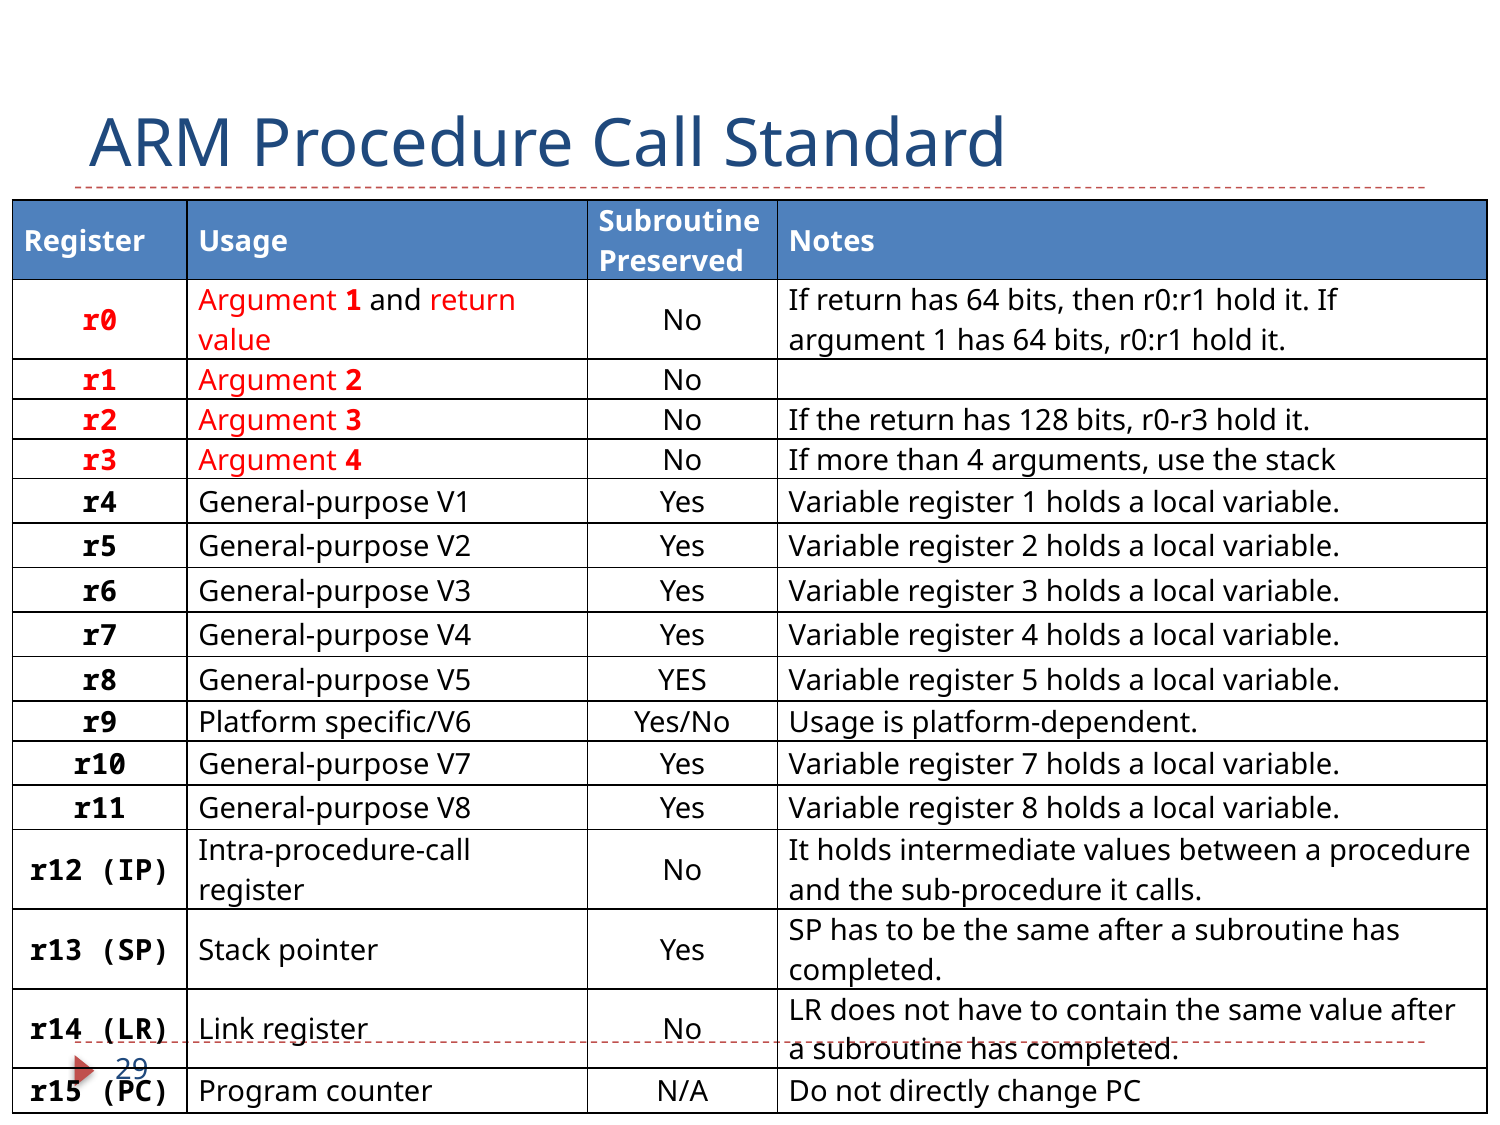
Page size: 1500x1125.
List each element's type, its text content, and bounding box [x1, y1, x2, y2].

table_cell General-purpose V3 [188, 568, 587, 611]
table_cell No [588, 360, 777, 398]
table_cell r4 [13, 479, 186, 522]
table_cell r9 [13, 702, 186, 740]
table_cell r12 (IP) [13, 830, 186, 908]
table_cell General-purpose V8 [188, 786, 587, 829]
table_cell SP has to be the same after a subroutine has completed. [778, 910, 1486, 988]
table_cell No [588, 830, 777, 908]
table_cell r8 [13, 657, 186, 700]
table_cell Usage is platform-dependent. [778, 702, 1486, 740]
table_cell [778, 360, 1486, 398]
table_cell r7 [13, 613, 186, 656]
table_cell Yes [588, 479, 777, 522]
table_cell r0 [13, 280, 186, 358]
table_cell Stack pointer [188, 910, 587, 988]
table_cell General-purpose V1 [188, 479, 587, 522]
table_cell Yes [588, 568, 777, 611]
table_cell No [588, 400, 777, 438]
table_cell r14 (LR) [13, 990, 186, 1067]
table_cell r11 [13, 786, 186, 829]
table_cell Yes [588, 524, 777, 567]
table_cell r10 [13, 742, 186, 784]
table_header Usage [188, 201, 587, 279]
table_cell General-purpose V7 [188, 742, 587, 784]
table_cell r2 [13, 400, 186, 438]
table_cell If return has 64 bits, then r0:r1 hold it. If argument 1 has 64 bits, r0:r1 hold it. [778, 280, 1486, 358]
table_cell No [588, 280, 777, 358]
table_cell Yes/No [588, 702, 777, 740]
table_cell r6 [13, 568, 186, 611]
table_header Register [13, 201, 186, 279]
table_cell Variable register 7 holds a local variable. [778, 742, 1486, 784]
table_cell Intra-procedure-call register [188, 830, 587, 908]
table_cell Argument 3 [188, 400, 587, 438]
table_cell Variable register 5 holds a local variable. [778, 657, 1486, 700]
table_cell Platform specific/V6 [188, 702, 587, 740]
table_cell It holds intermediate values between a procedure and the sub-procedure it calls. [778, 830, 1486, 908]
table_cell r5 [13, 524, 186, 567]
table_cell Do not directly change PC [778, 1069, 1486, 1112]
table_cell If the return has 128 bits, r0-r3 hold it. [778, 400, 1486, 438]
table_cell No [588, 990, 777, 1067]
table_cell No [588, 440, 777, 478]
table_cell YES [588, 657, 777, 700]
table_cell r3 [13, 440, 186, 478]
table_cell Argument 1 and return value [188, 280, 587, 358]
table_cell Program counter [188, 1069, 587, 1112]
table_cell General-purpose V4 [188, 613, 587, 656]
table_cell If more than 4 arguments, use the stack [778, 440, 1486, 478]
table_header Notes [778, 201, 1486, 279]
table_cell Yes [588, 786, 777, 829]
table_cell Yes [588, 910, 777, 988]
table_cell Argument 4 [188, 440, 587, 478]
table_header Subroutine Preserved [588, 201, 777, 279]
table_cell Variable register 2 holds a local variable. [778, 524, 1486, 567]
table_cell r1 [13, 360, 186, 398]
table_cell r15 (PC) [13, 1069, 186, 1112]
table_cell General-purpose V5 [188, 657, 587, 700]
table_cell Yes [588, 613, 777, 656]
table_cell Variable register 4 holds a local variable. [778, 613, 1486, 656]
table_cell Yes [588, 742, 777, 784]
table_cell LR does not have to contain the same value after a subroutine has completed. [778, 990, 1486, 1067]
table_cell Argument 2 [188, 360, 587, 398]
table_cell Variable register 8 holds a local variable. [778, 786, 1486, 829]
title ARM Procedure Call Standard [75, 24, 1425, 188]
table_cell N/A [588, 1069, 777, 1112]
table_cell Link register [188, 990, 587, 1067]
table_cell Variable register 3 holds a local variable. [778, 568, 1486, 611]
table_cell r13 (SP) [13, 910, 186, 988]
table_cell Variable register 1 holds a local variable. [778, 479, 1486, 522]
table_cell General-purpose V2 [188, 524, 587, 567]
